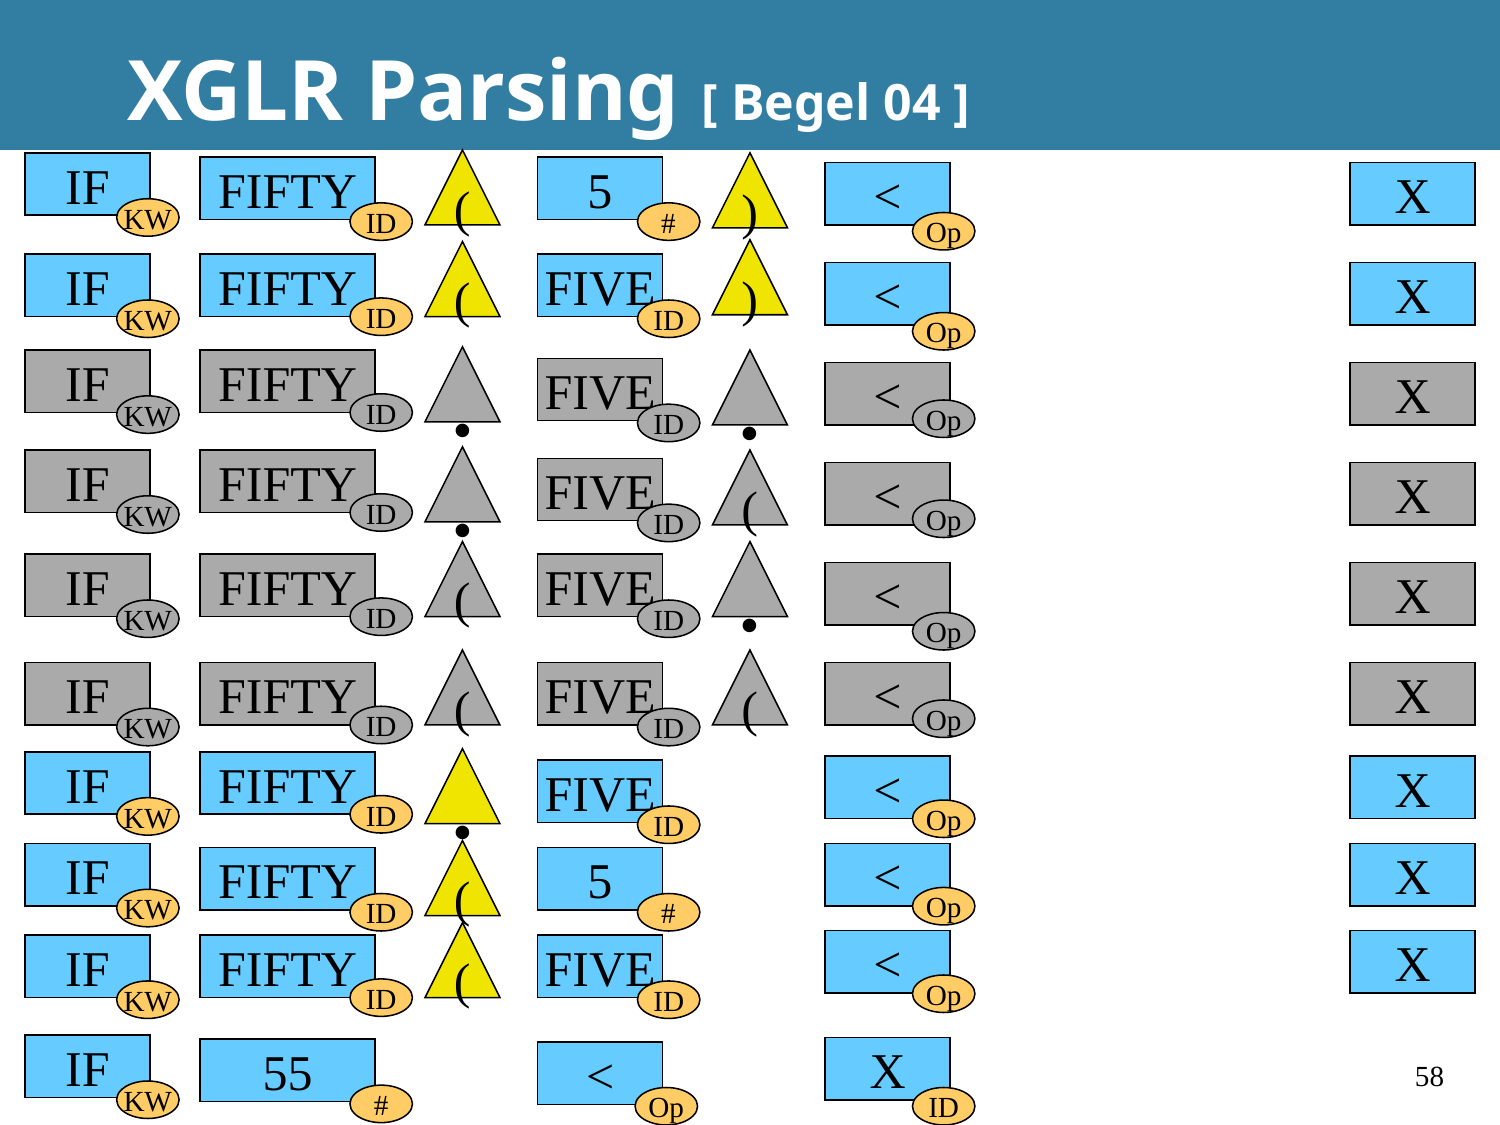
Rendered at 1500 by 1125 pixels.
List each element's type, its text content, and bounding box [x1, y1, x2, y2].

text_box ID [637, 805, 700, 844]
text_box Op [912, 699, 975, 738]
text_box ID [637, 404, 700, 442]
text_box FIFTY [200, 847, 375, 911]
text_box Op [912, 887, 975, 925]
text_box X [1350, 930, 1475, 993]
text_box ( [424, 649, 500, 725]
text_box ID [349, 706, 413, 744]
text_box ID [637, 980, 700, 1019]
text_box FIFTY [200, 156, 375, 220]
text_box KW [116, 299, 180, 338]
text_box KW [116, 980, 180, 1019]
text_box X [1350, 662, 1475, 725]
text_box FIFTY [200, 349, 375, 413]
text_box Op [912, 500, 975, 538]
text_box < [825, 262, 950, 325]
text_box < [825, 843, 950, 906]
text_box Op [912, 800, 975, 838]
text_box Op [912, 312, 975, 351]
text_box FIFTY [200, 254, 375, 317]
text_box KW [116, 395, 180, 434]
text_box < [825, 662, 950, 725]
text_box ID [349, 978, 413, 1017]
text_box < [825, 362, 950, 425]
text_box 5 [537, 156, 663, 220]
text_box ID [637, 299, 700, 338]
text_box ID [912, 1087, 975, 1125]
text_box Op [912, 975, 975, 1013]
text_box 5 [537, 847, 663, 911]
text_box X [1350, 162, 1475, 225]
text_box < [825, 930, 950, 993]
text_box Op [912, 212, 975, 250]
text_box ID [637, 504, 700, 542]
text_box < [825, 562, 950, 625]
text_box ID [349, 202, 413, 241]
text_box FIFTY [200, 554, 375, 617]
text_box ( [424, 241, 500, 317]
text_box KW [116, 797, 180, 836]
text_box IF [24, 554, 150, 617]
text_box ) [712, 239, 788, 315]
text_box FIVE [537, 358, 663, 421]
text_box X [1350, 462, 1475, 525]
text_box FIVE [537, 254, 663, 317]
text_box ( [424, 541, 500, 617]
text_box ID [349, 597, 413, 636]
text_box X [825, 1037, 950, 1100]
text_box FIVE [537, 662, 663, 725]
text_box Op [912, 399, 975, 438]
text_box X [1350, 755, 1475, 819]
text_box KW [116, 495, 180, 534]
text_box . [424, 748, 500, 824]
text_box FIFTY [200, 751, 375, 815]
text_box KW [116, 708, 180, 746]
text_box . [712, 541, 788, 617]
text_box X [1350, 562, 1475, 625]
text_box Op [912, 612, 975, 651]
text_box FIVE [537, 935, 663, 998]
text_box KW [116, 600, 180, 638]
text_box ID [349, 393, 413, 432]
text_box # [637, 202, 700, 241]
text_box FIFTY [200, 662, 375, 725]
text_box IF [24, 751, 150, 815]
text_box ID [637, 600, 700, 638]
text_box FIFTY [200, 935, 375, 998]
text_box X [1350, 843, 1475, 906]
text_box X [1350, 362, 1475, 425]
text_box FIVE [537, 554, 663, 617]
text_box IF [24, 254, 150, 317]
text_box IF [24, 935, 150, 998]
title XGLR Parsing [ Begel 04 ] [112, 12, 1500, 163]
text_box . [424, 346, 500, 422]
text_box ) [712, 152, 788, 228]
text_box # [637, 893, 700, 932]
text_box Op [635, 1087, 698, 1125]
text_box ( [712, 649, 788, 725]
text_box ( [424, 840, 500, 916]
text_box # [349, 1085, 413, 1123]
text_box FIFTY [200, 449, 375, 513]
text_box < [825, 755, 950, 819]
text_box ID [637, 708, 700, 746]
text_box IF [24, 449, 150, 513]
text_box ID [349, 795, 413, 834]
text_box < [537, 1042, 663, 1105]
text_box ID [349, 893, 413, 932]
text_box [24, 152, 180, 237]
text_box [24, 843, 180, 927]
text_box . [712, 349, 788, 425]
text_box FIVE [537, 458, 663, 521]
text_box FIVE [537, 760, 663, 823]
text_box 55 [200, 1039, 375, 1102]
text_box ID [349, 297, 413, 336]
text_box X [1350, 262, 1475, 325]
text_box . [424, 446, 500, 522]
text_box < [825, 162, 950, 225]
text_box ( [424, 922, 500, 998]
text_box IF [24, 349, 150, 413]
text_box < [825, 462, 950, 525]
text_box ( [712, 449, 788, 525]
text_box ( [424, 149, 500, 225]
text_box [24, 1035, 180, 1119]
text_box IF [24, 662, 150, 725]
text_box ID [349, 493, 413, 532]
